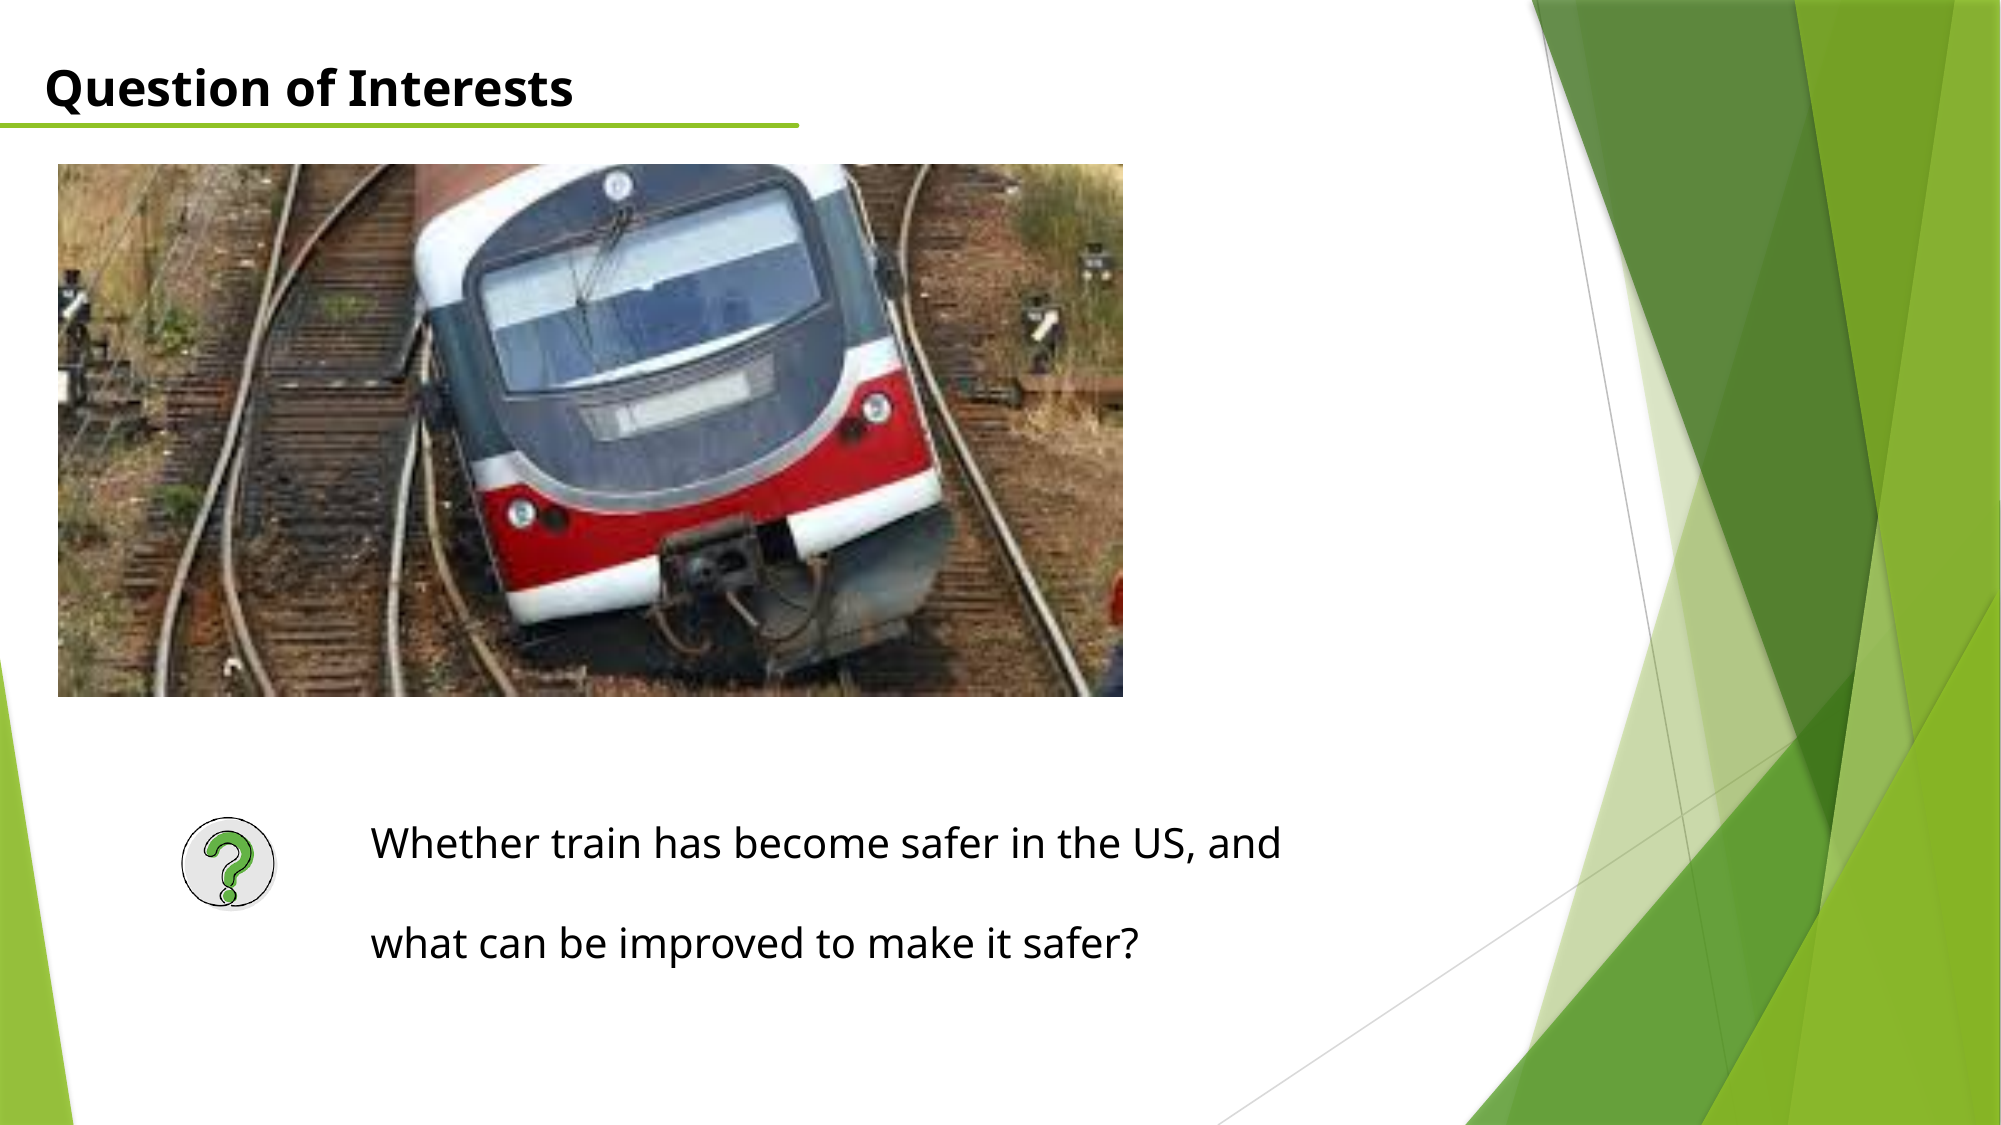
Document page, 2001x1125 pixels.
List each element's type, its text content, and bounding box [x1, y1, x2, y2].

picture [136, 796, 320, 930]
picture [57, 163, 1123, 697]
text_box Whether train has become safer in the US, and what can be improved to make it safer? [355, 759, 1332, 974]
text_box Question of Interests [30, 48, 925, 124]
